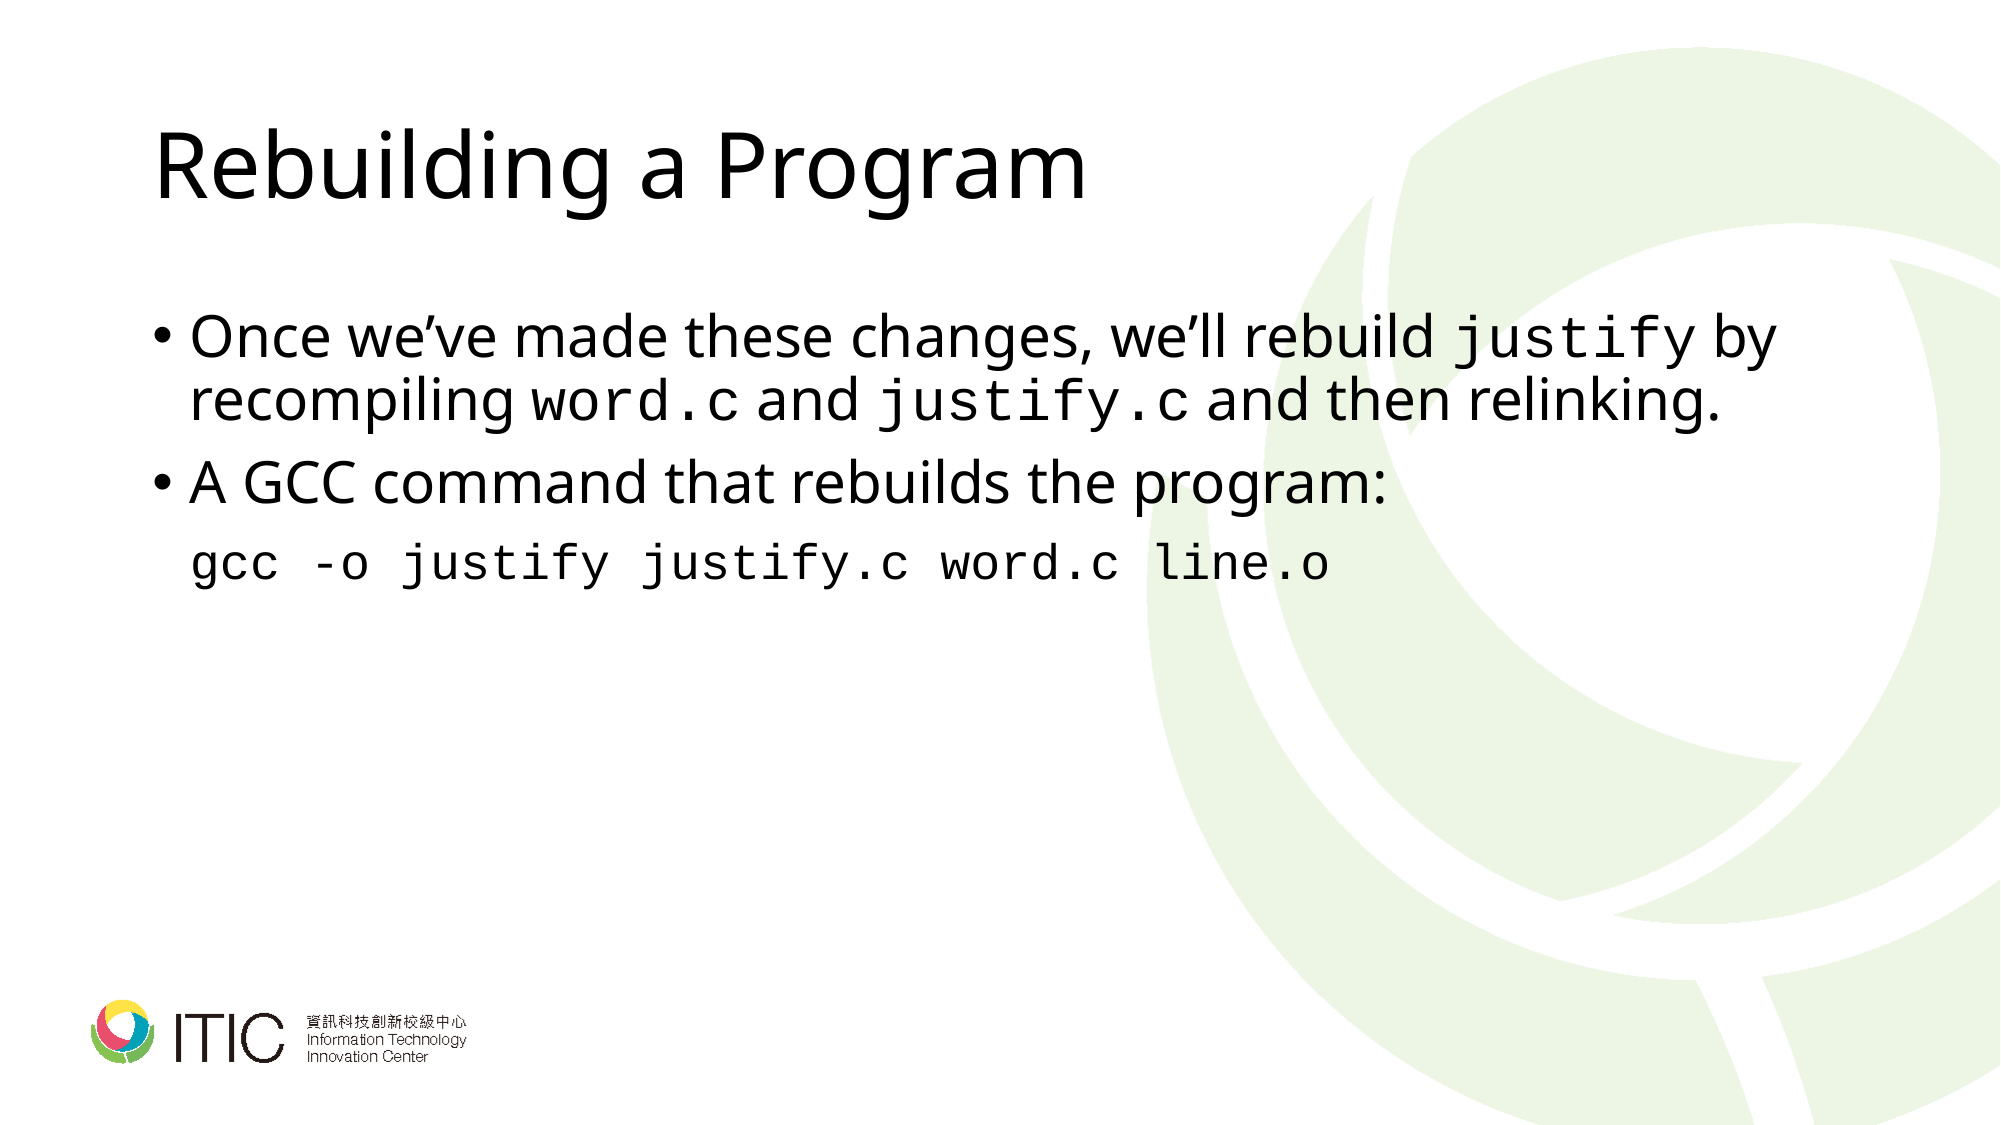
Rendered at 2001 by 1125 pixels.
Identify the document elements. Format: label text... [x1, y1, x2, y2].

list Once we’ve made these changes, we’ll rebuild justify by recompiling word.c and justify.c and then relinking. A GCC command that rebuilds the program: gcc -o justify justify.c word.c line.o [137, 299, 1863, 1014]
title Rebuilding a Program [137, 59, 1863, 278]
picture [0, 0, 2001, 1125]
